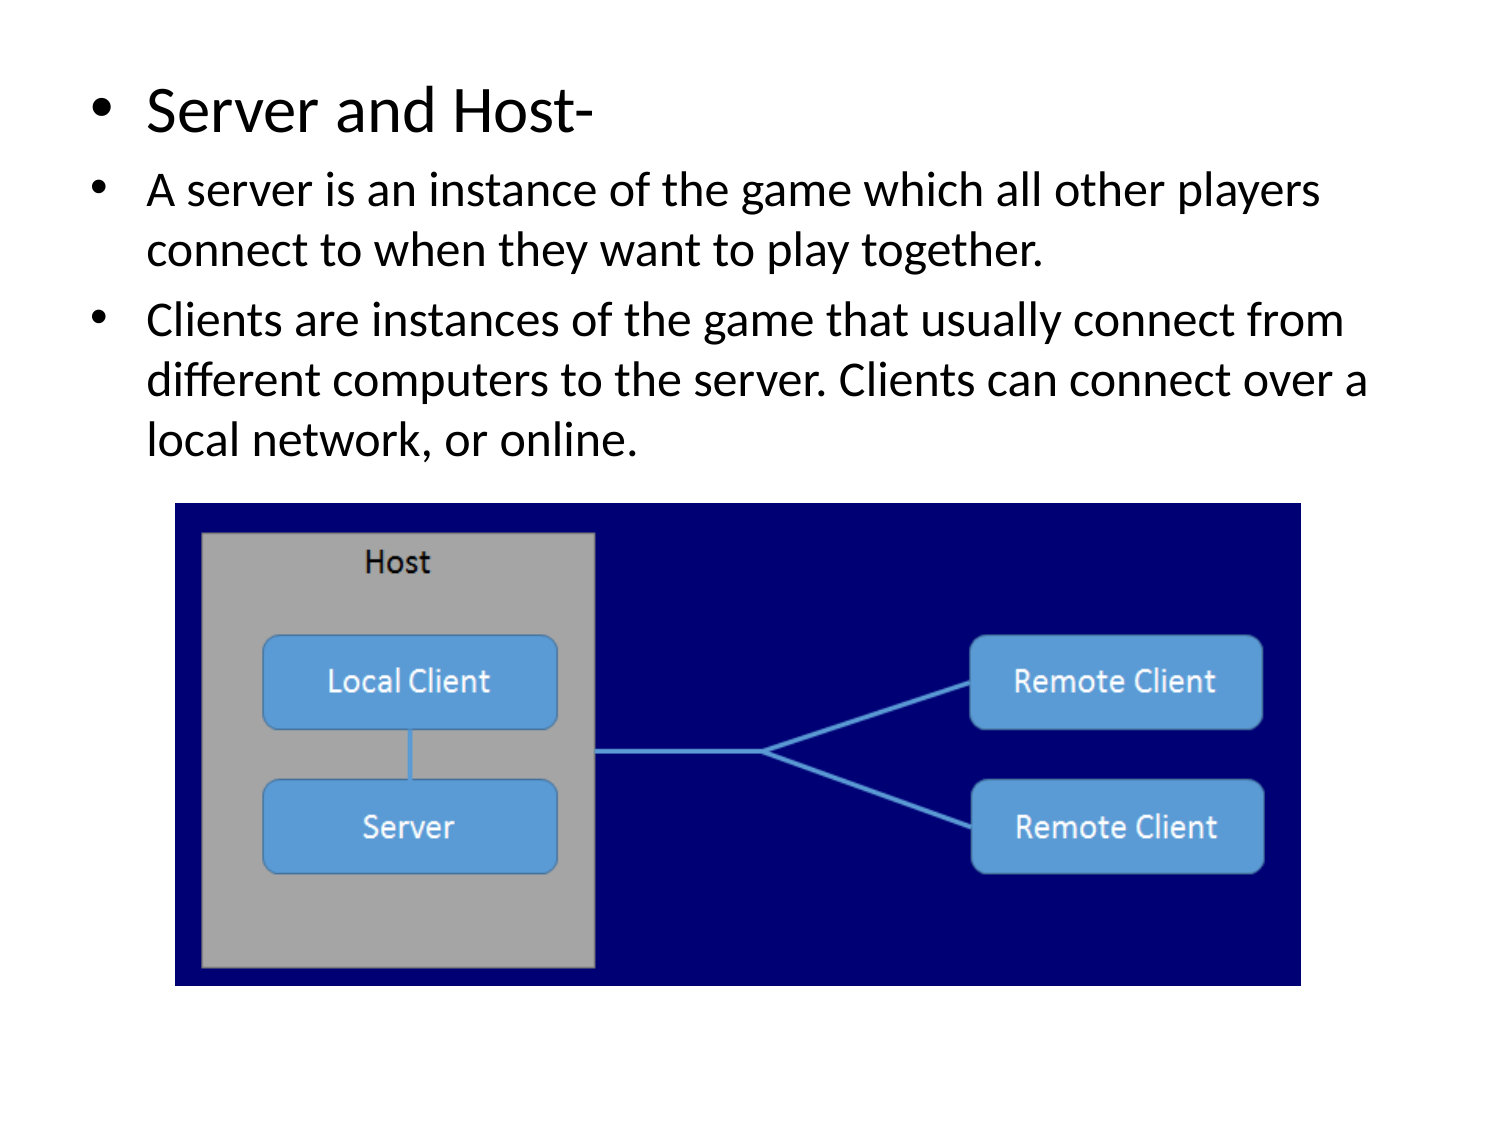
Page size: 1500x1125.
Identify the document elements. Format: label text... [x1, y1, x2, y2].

list Server and Host- A server is an instance of the game which all other players connect to when they want to play together. Clients are instances of the game that usually connect from different computers to the server. Clients can connect over a local network, or online. [75, 58, 1425, 1067]
picture [175, 503, 1302, 986]
